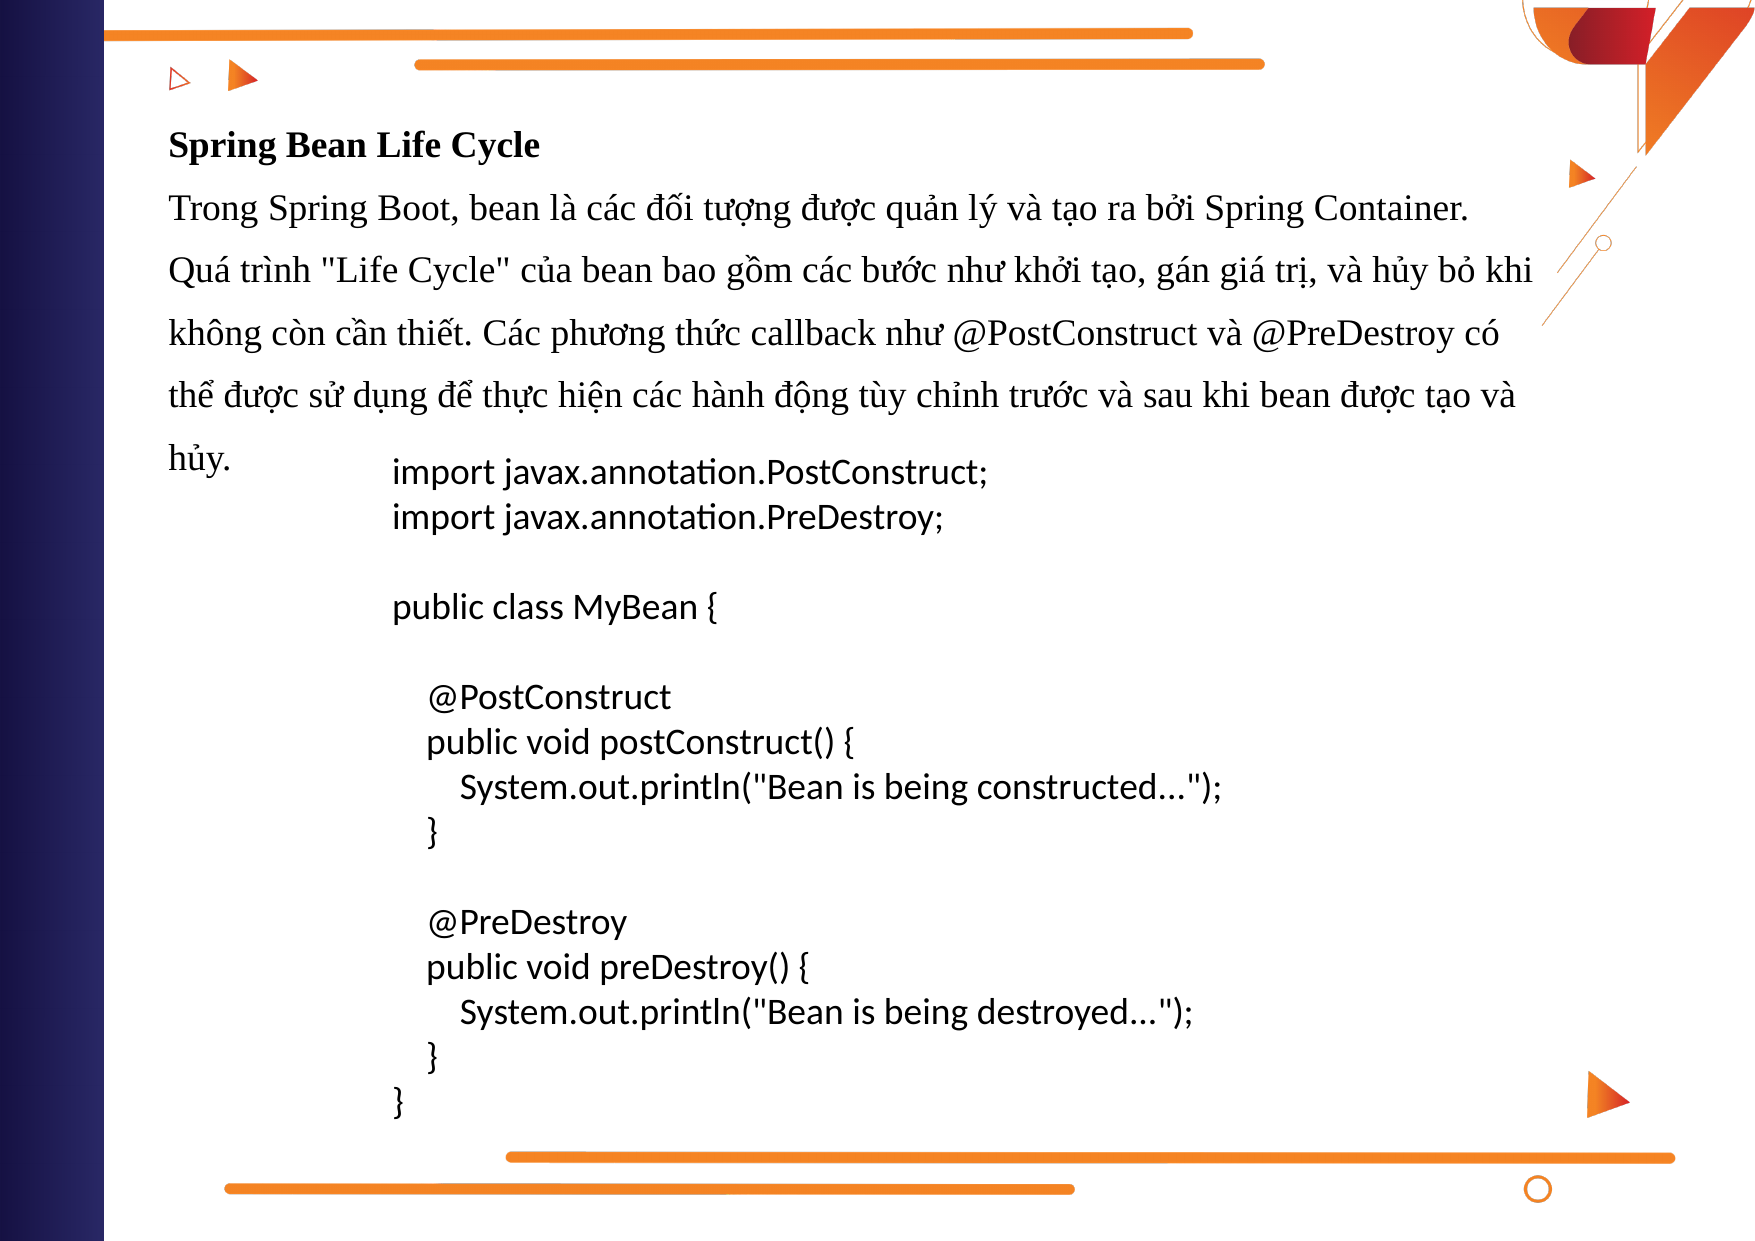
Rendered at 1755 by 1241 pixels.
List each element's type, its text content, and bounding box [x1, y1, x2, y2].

picture [1521, 0, 1755, 327]
picture [0, 0, 1267, 1241]
text_box Spring Bean Life Cycle Trong Spring Boot, bean là các đối tượng được quản lý và tạo ra bởi Spring Container. Quá trình "Life Cycle" của bean bao gồm các bước như khởi tạo, gán giá trị, và hủy bỏ khi không còn cần thiết. Các phương thức callback như @PostConstruct và @PreDestroy có thể được sử dụng để thực hiện các hành động tùy chỉnh trước và sau khi bean được tạo và hủy. [168, 102, 1521, 181]
text_box import javax.annotation.PostConstruct; import javax.annotation.PreDestroy; public class MyBean { @PostConstruct public void postConstruct() { System.out.println("Bean is being constructed..."); } @PreDestroy public void preDestroy() { System.out.println("Bean is being destroyed..."); } } [377, 439, 1731, 1130]
picture [222, 1054, 1678, 1241]
